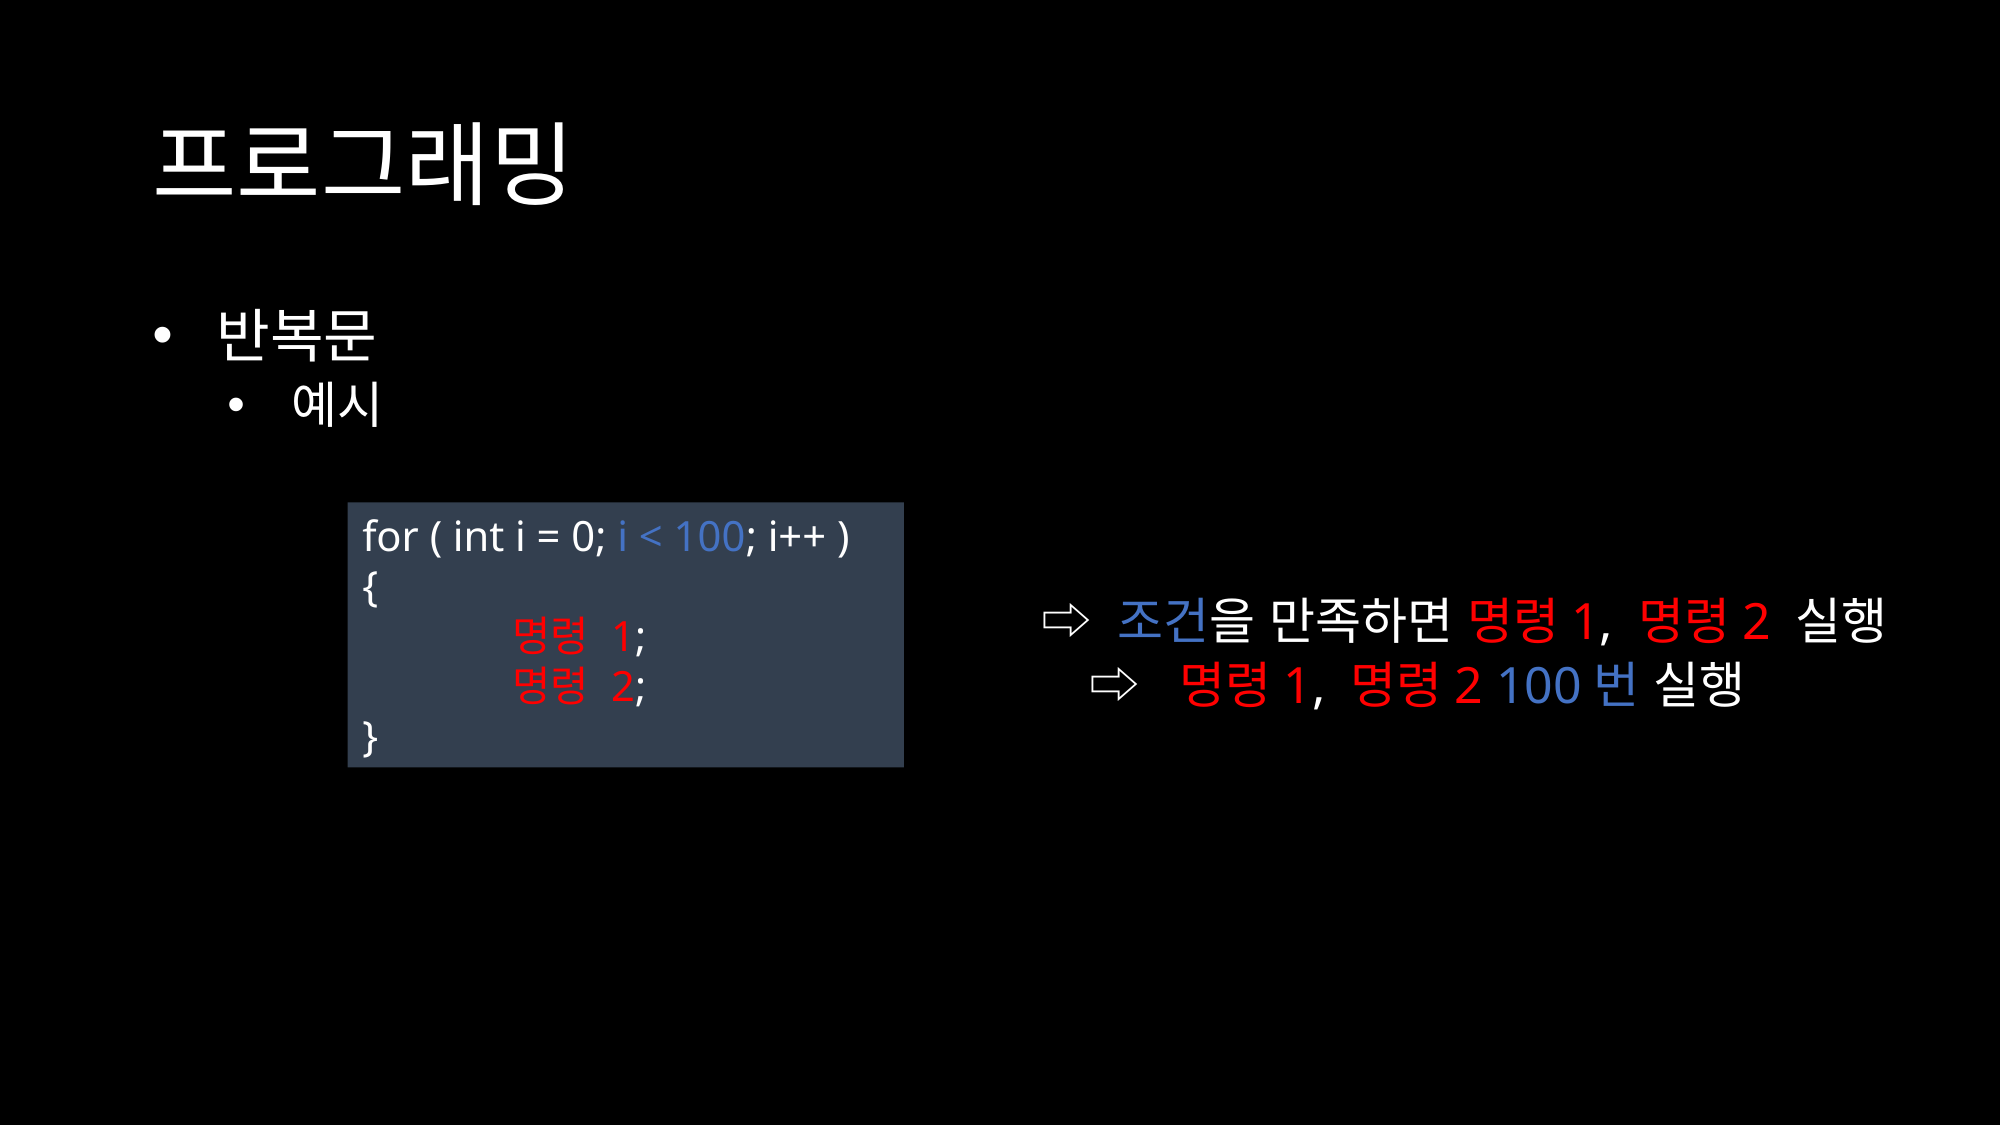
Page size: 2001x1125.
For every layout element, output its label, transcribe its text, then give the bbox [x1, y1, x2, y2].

text_box ⇨ 조건을 만족하면 명령1, 명령2 실행 ⇨ 명령1, 명령2 100번 실행 [999, 588, 1930, 723]
title 프로그래밍 [137, 59, 1863, 278]
list 반복문 예시 [137, 299, 1863, 1014]
text_box for ( int i = 0; i < 100; i++ ) { 명령 1; 명령 2; } [347, 502, 904, 768]
